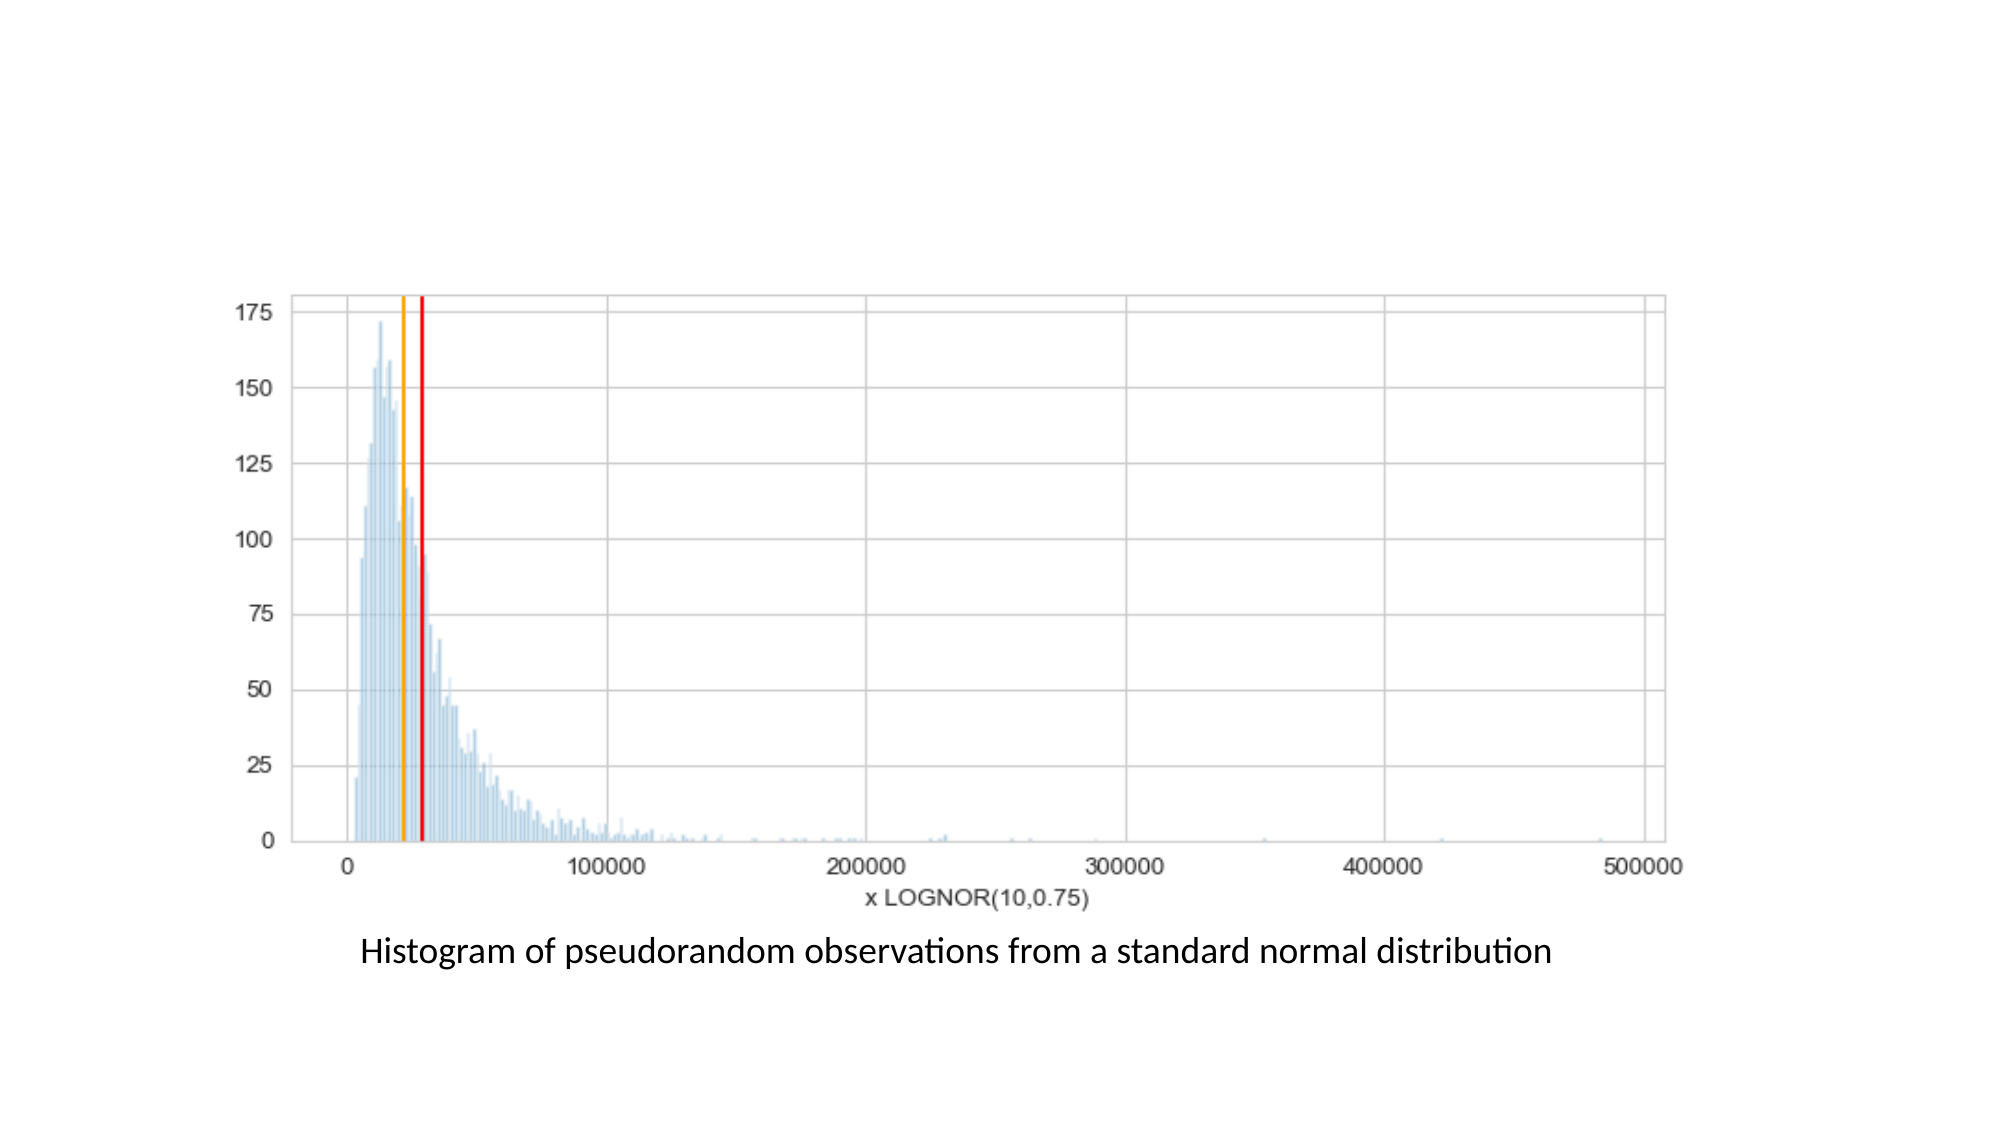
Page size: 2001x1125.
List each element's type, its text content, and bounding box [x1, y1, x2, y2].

text_box Histogram of pseudorandom observations from a standard normal distribution [0, 918, 1915, 1003]
picture [70, 210, 1842, 919]
